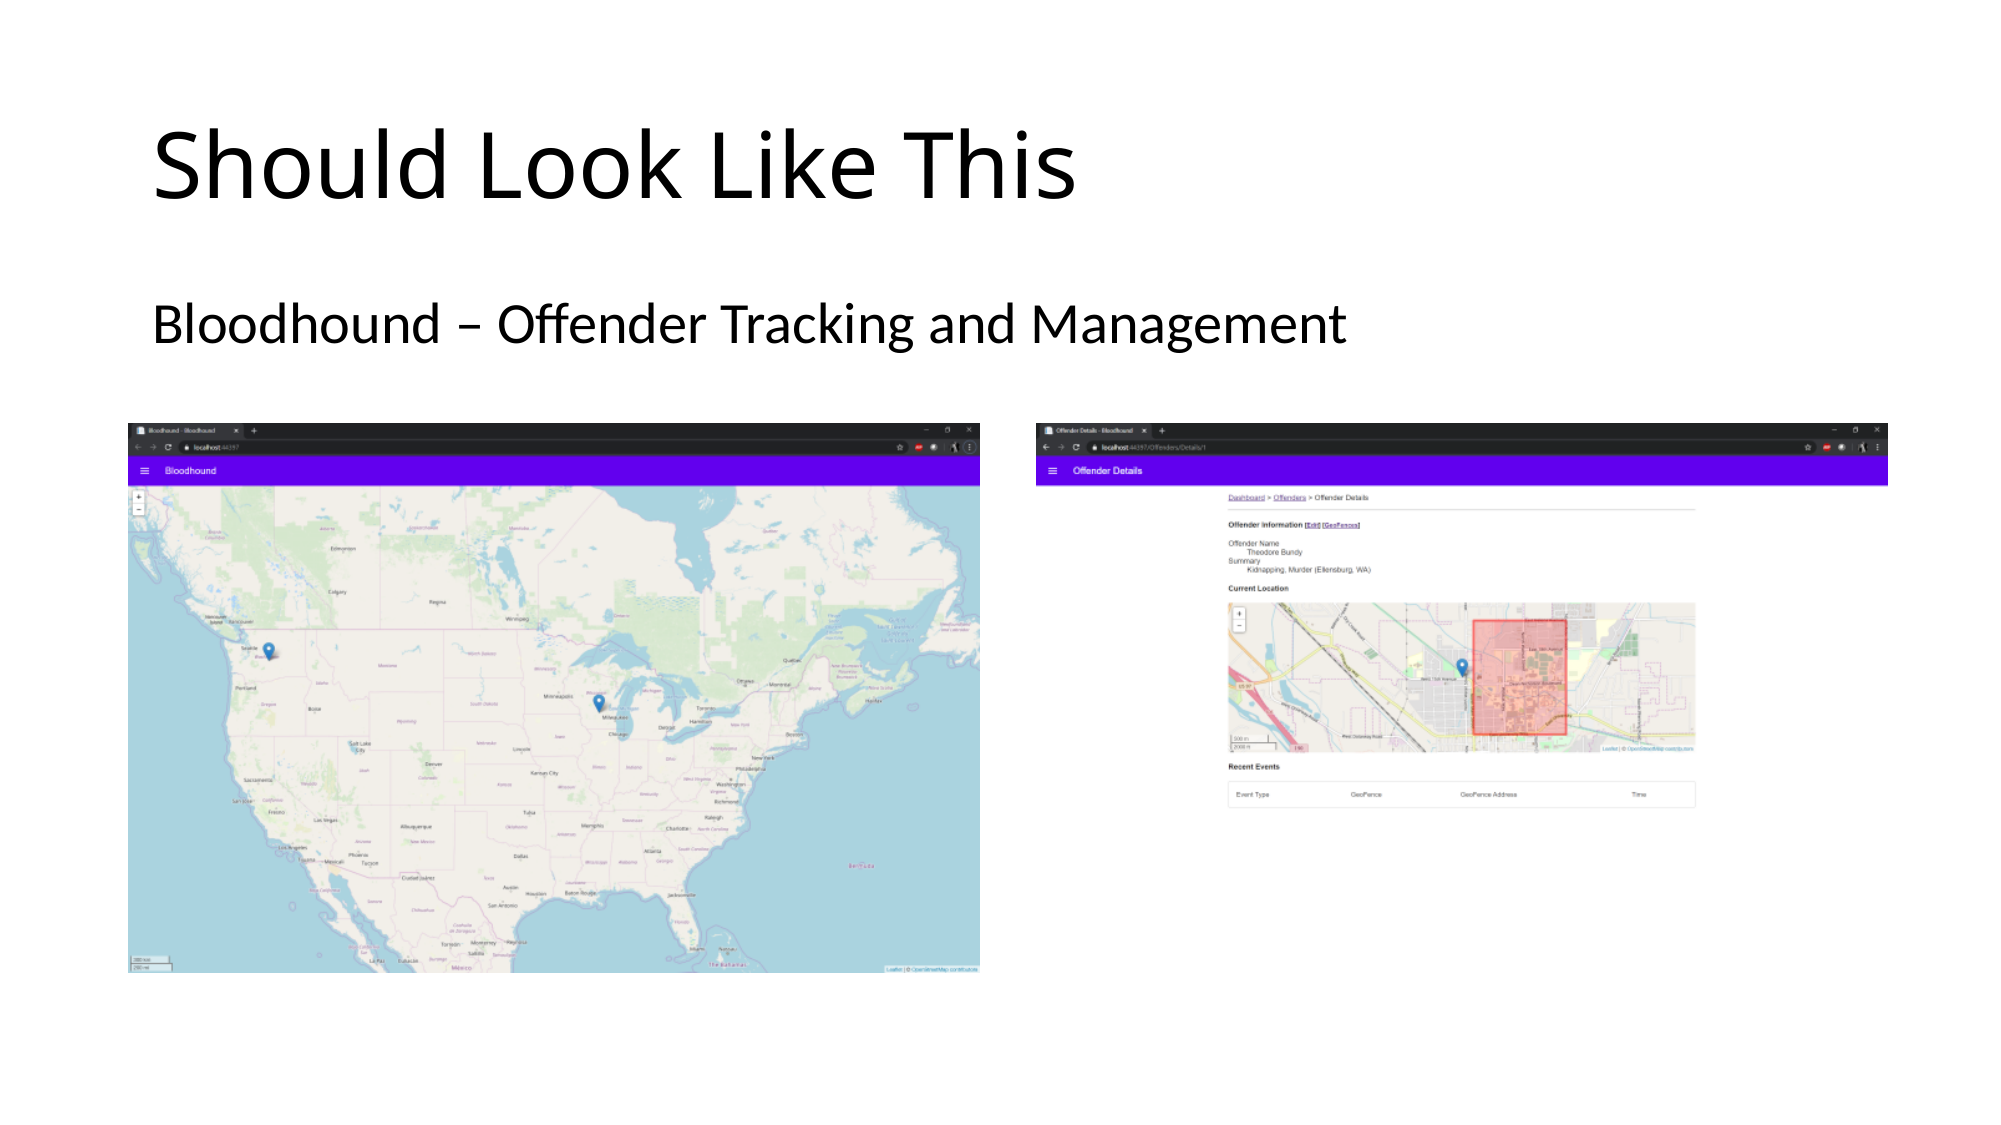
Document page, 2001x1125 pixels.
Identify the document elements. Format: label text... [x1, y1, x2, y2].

text_box Bloodhound – Offender Tracking and Management [137, 277, 1888, 363]
picture [128, 423, 980, 973]
picture [1036, 423, 1888, 973]
title Should Look Like This [137, 59, 1863, 277]
